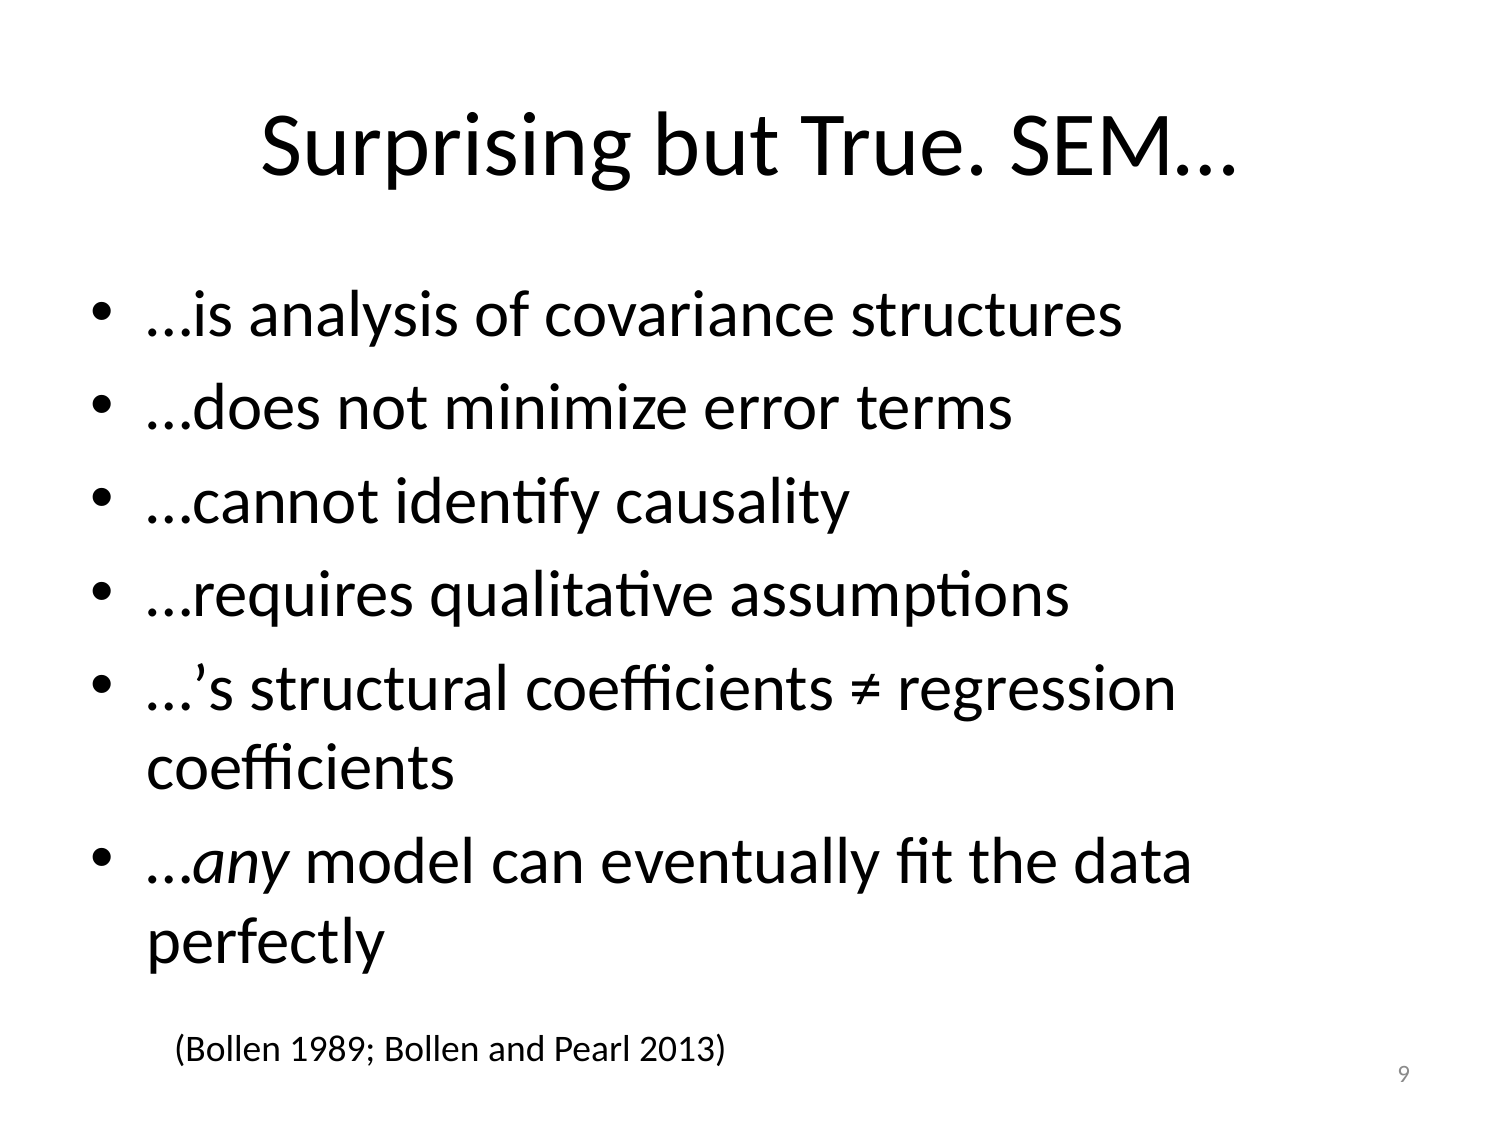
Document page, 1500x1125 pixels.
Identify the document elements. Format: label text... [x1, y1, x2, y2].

slide_number 9 [1074, 1042, 1425, 1103]
list …is analysis of covariance structures …does not minimize error terms …cannot identify causality …requires qualitative assumptions …’s structural coefficients ≠ regression coefficients …any model can eventually fit the data perfectly [75, 262, 1425, 1005]
text_box (Bollen 1989; Bollen and Pearl 2013) [159, 1016, 1211, 1077]
title Surprising but True. SEM… [75, 45, 1425, 233]
